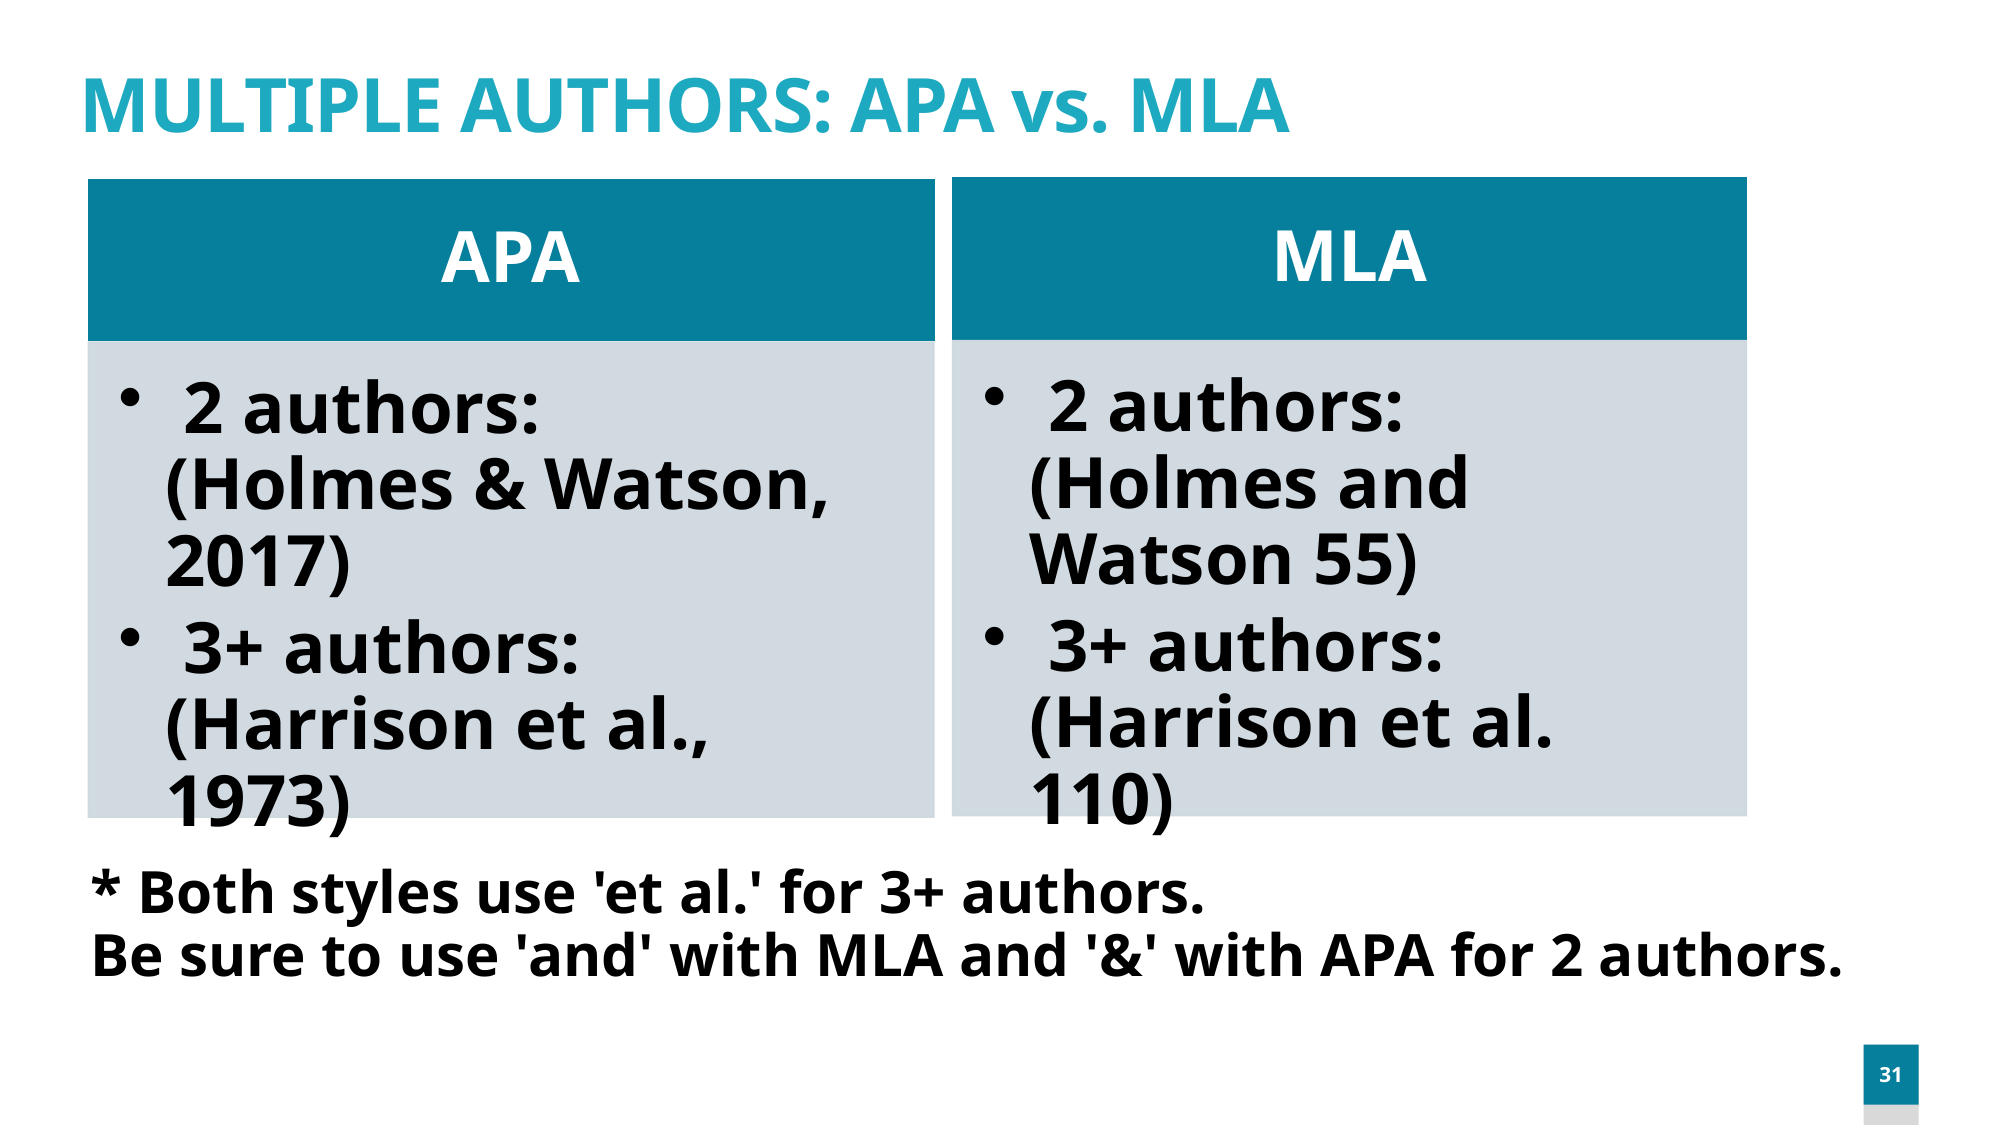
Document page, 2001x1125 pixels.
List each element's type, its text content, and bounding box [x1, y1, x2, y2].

text_box MULTIPLE AUTHORS: APA vs. MLA [65, 60, 1453, 259]
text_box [952, 169, 1747, 827]
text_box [88, 137, 934, 862]
text_box * Both styles use 'et al.' for 3+ authors. Be sure to use 'and' with MLA and '&' with APA for 2 authors. [75, 856, 1937, 940]
